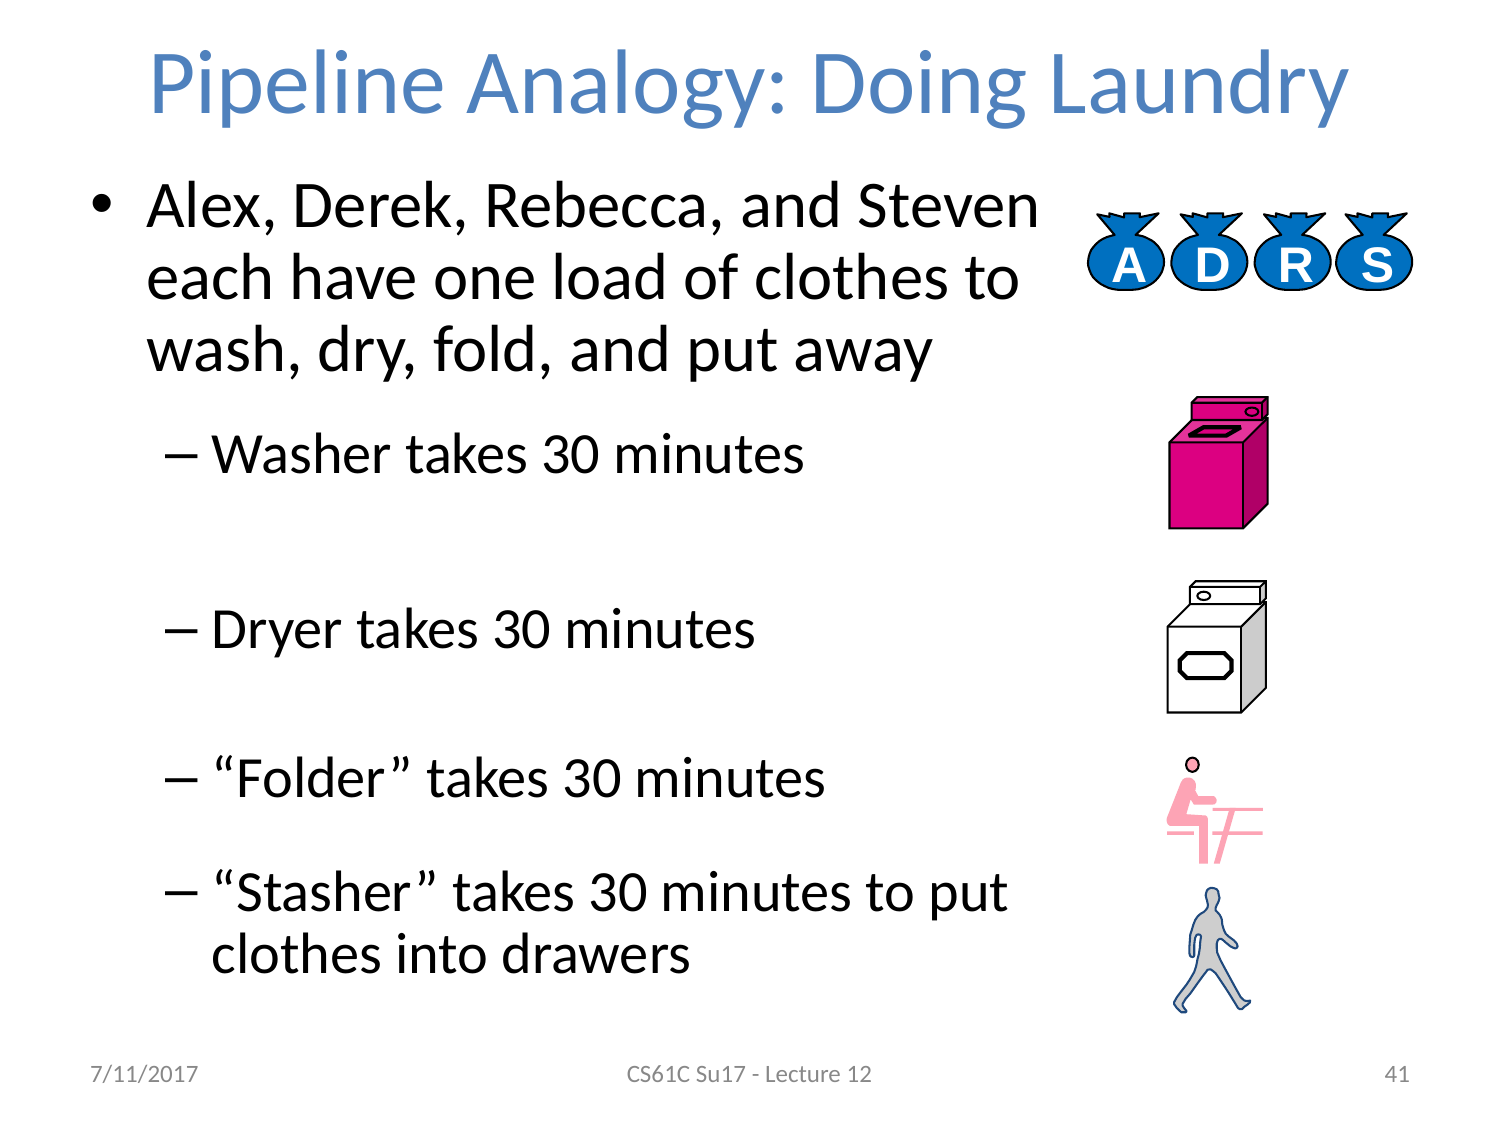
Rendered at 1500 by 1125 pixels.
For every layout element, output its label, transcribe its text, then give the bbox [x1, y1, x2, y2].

list Alex, Derek, Rebecca, and Steven each have one load of clothes to wash, dry, fold, and put away Washer takes 30 minutes Dryer takes 30 minutes “Folder” takes 30 minutes “Stasher” takes 30 minutes to put clothes into drawers [75, 162, 1063, 1018]
text_box [1174, 887, 1251, 1013]
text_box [1167, 581, 1266, 713]
slide_number ‹#› [1074, 1042, 1425, 1103]
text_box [1166, 757, 1264, 865]
footer CS61C Su17 - Lecture 12 [512, 1042, 988, 1103]
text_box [1087, 212, 1413, 301]
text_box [1169, 396, 1268, 529]
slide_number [75, 1042, 425, 1103]
title Pipeline Analogy: Doing Laundry [75, 0, 1425, 171]
